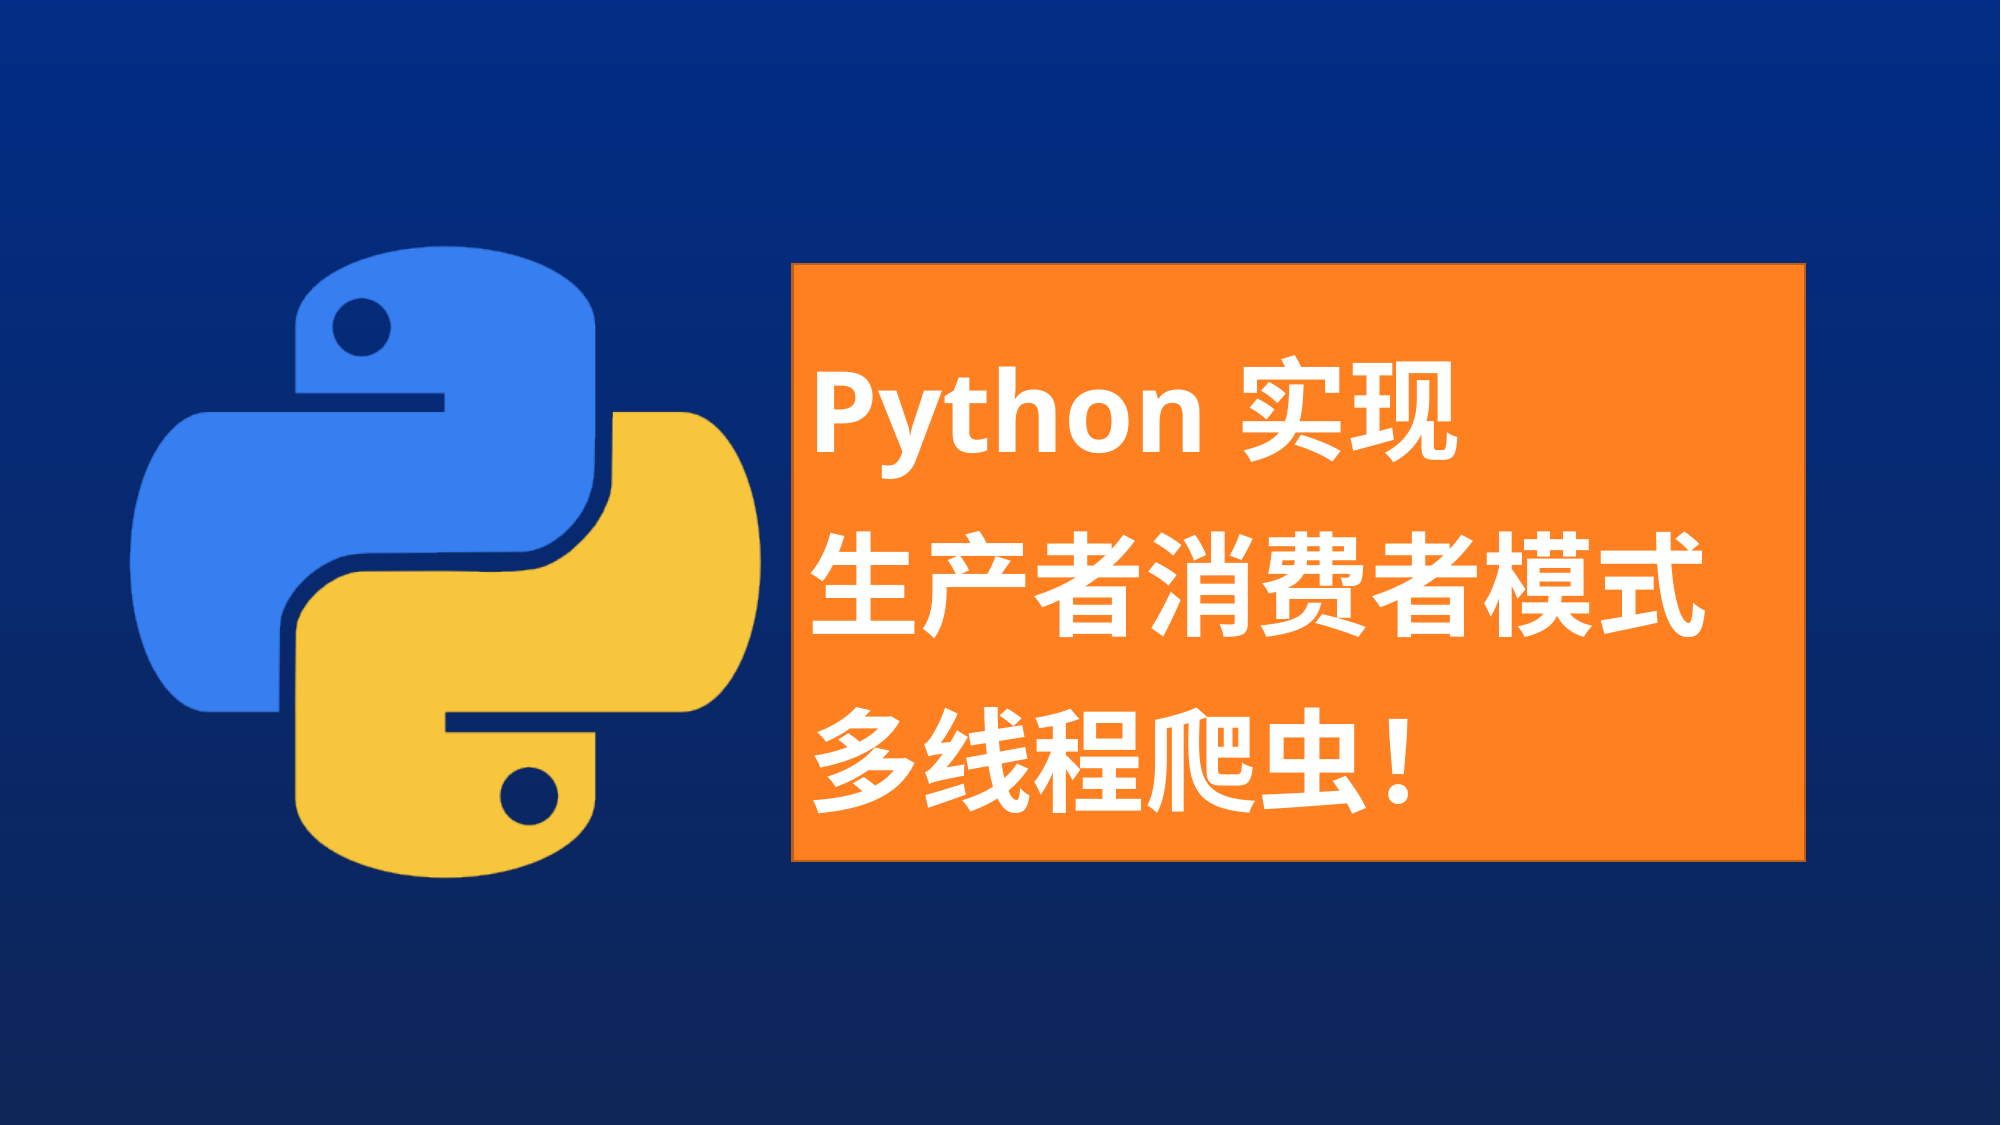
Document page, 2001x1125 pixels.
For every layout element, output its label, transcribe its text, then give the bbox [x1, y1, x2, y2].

picture [41, 161, 843, 964]
title Python实现 生产者消费者模式 多线程爬虫！ [843, 263, 1806, 862]
